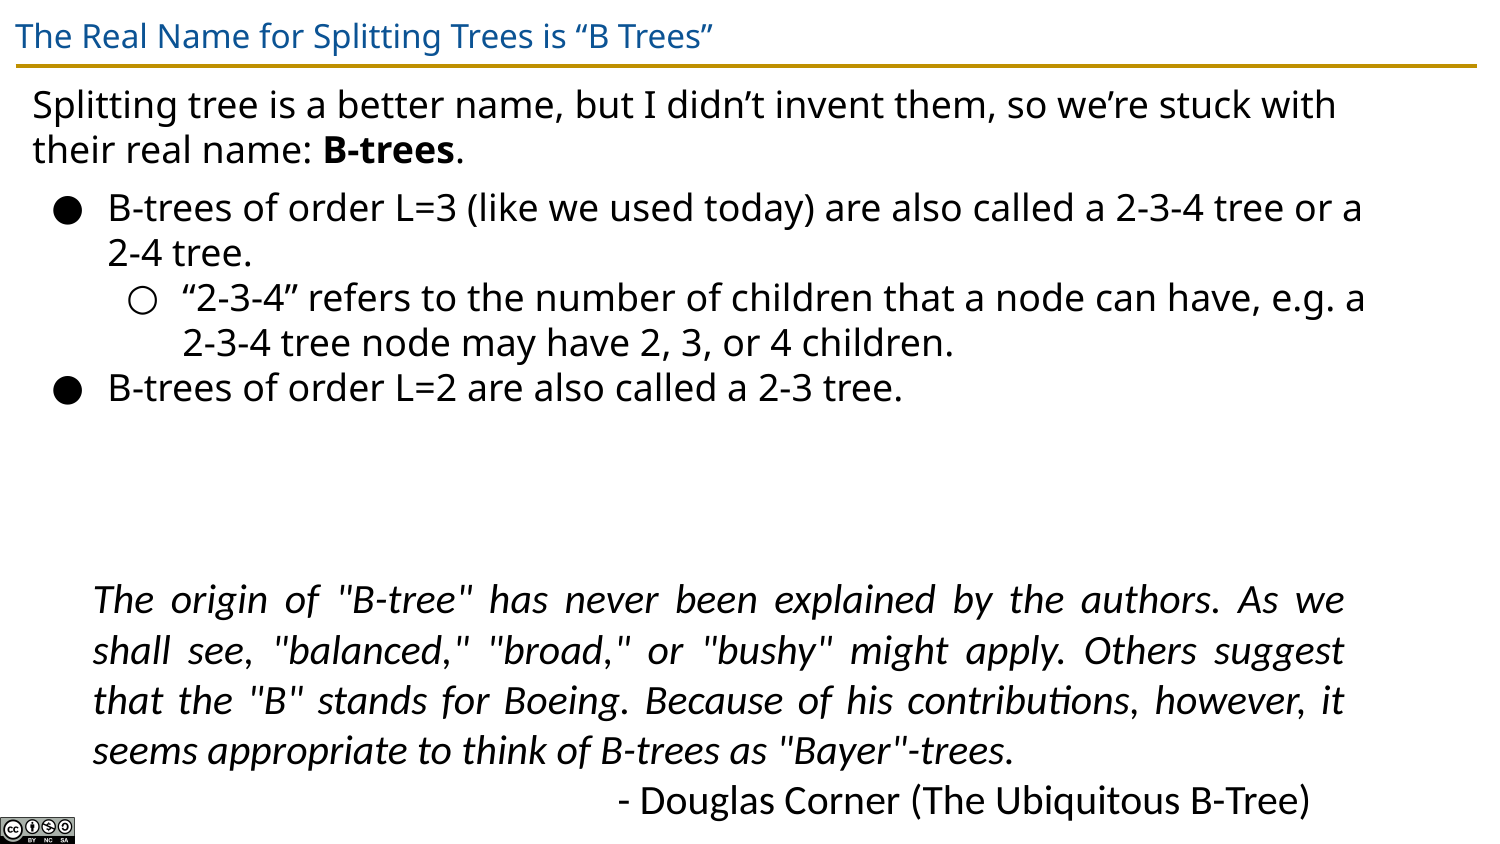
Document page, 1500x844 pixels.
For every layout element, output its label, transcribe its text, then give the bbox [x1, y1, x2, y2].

text_box The origin of "B-tree" has never been explained by the authors. As we shall see, "balanced," "broad," or "bushy" might apply. Others suggest that the "B" stands for Boeing. Because of his contributions, however, it seems appropriate to think of B-trees as "Bayer"-trees. - Douglas Corner (The Ubiquitous B-Tree) [77, 557, 1362, 844]
picture [0, 817, 75, 844]
list Splitting tree is a better name, but I didn’t invent them, so we’re stuck with their real name: B-trees. B-trees of order L=3 (like we used today) are also called a 2-3-4 tree or a 2-4 tree. “2-3-4” refers to the number of children that a node can have, e.g. a 2-3-4 tree node may have 2, 3, or 4 children. B-trees of order L=2 are also called a 2-3 tree. [17, 65, 1416, 627]
title The Real Name for Splitting Trees is “B Trees” [0, 0, 1398, 65]
